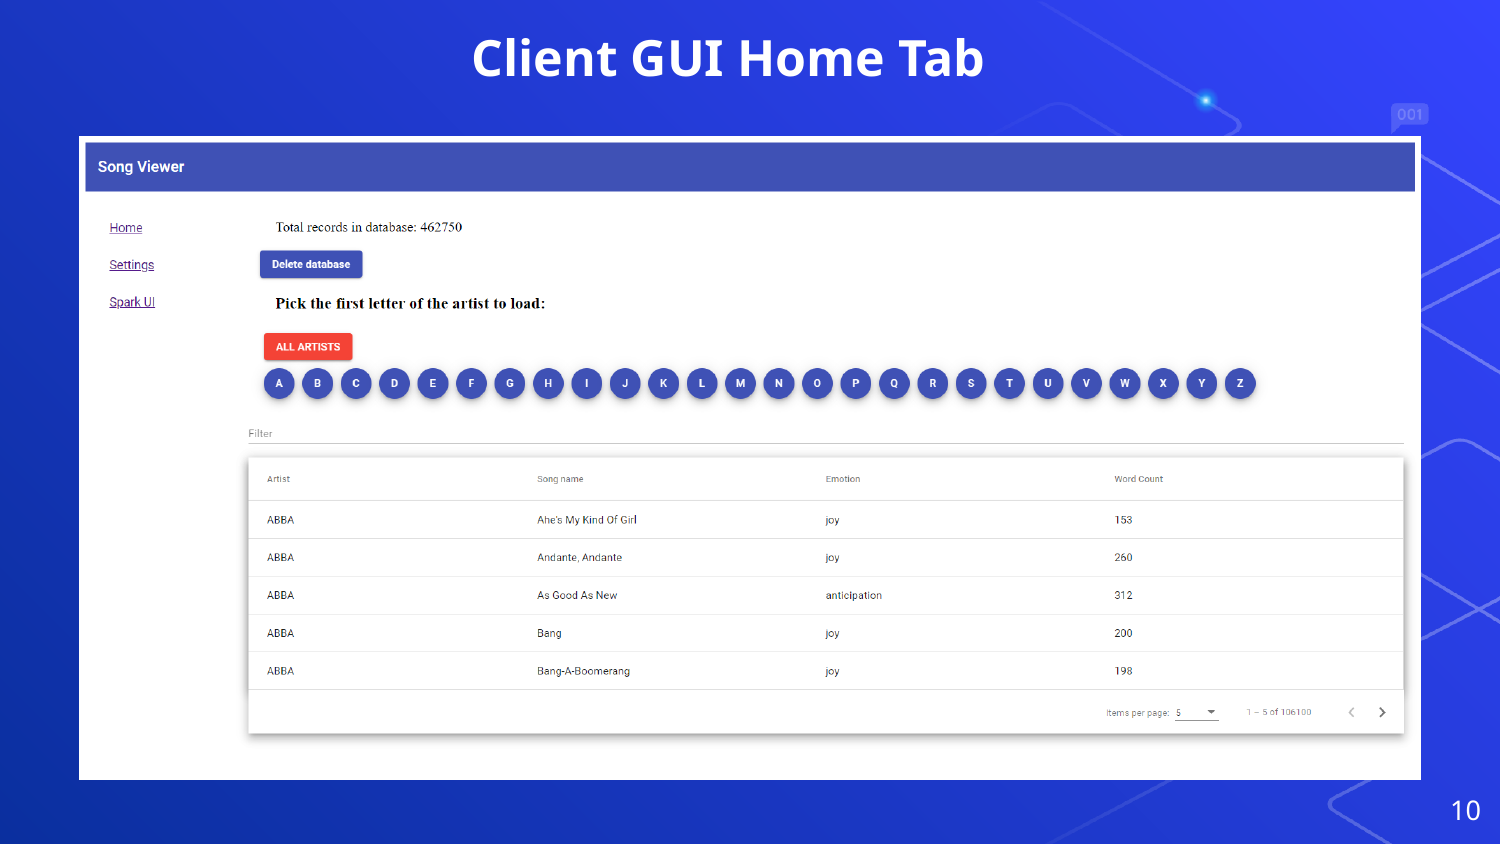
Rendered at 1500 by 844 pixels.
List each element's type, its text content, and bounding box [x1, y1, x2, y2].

picture [0, 0, 1500, 844]
title Client GUI Home Tab [73, 0, 1384, 87]
slide_number 10 [1391, 779, 1482, 844]
